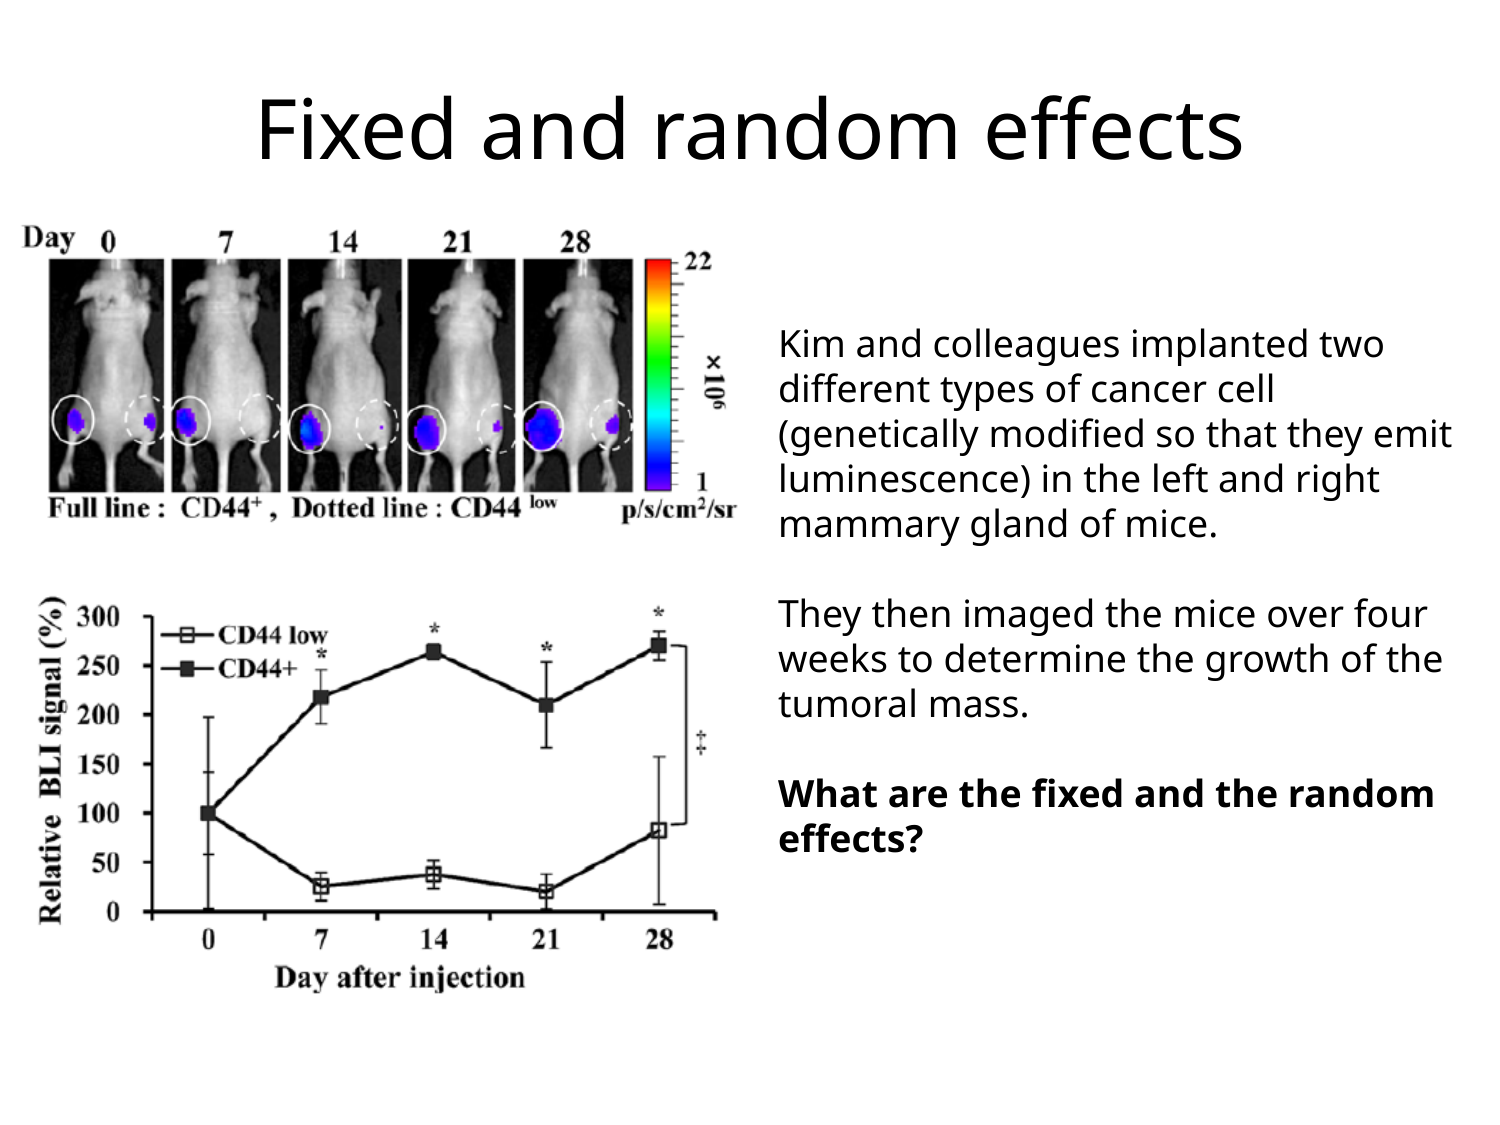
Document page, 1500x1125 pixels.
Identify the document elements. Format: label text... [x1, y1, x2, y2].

picture [19, 221, 746, 529]
text_box Fixed and random effects [19, 68, 1480, 184]
picture [34, 592, 731, 1002]
text_box Kim and colleagues implanted two different types of cancer cell (genetically modified so that they emit luminescence) in the left and right mammary gland of mice. They then imaged the mice over four weeks to determine the growth of the tumoral mass. What are the fixed and the random effects? [763, 312, 1480, 867]
